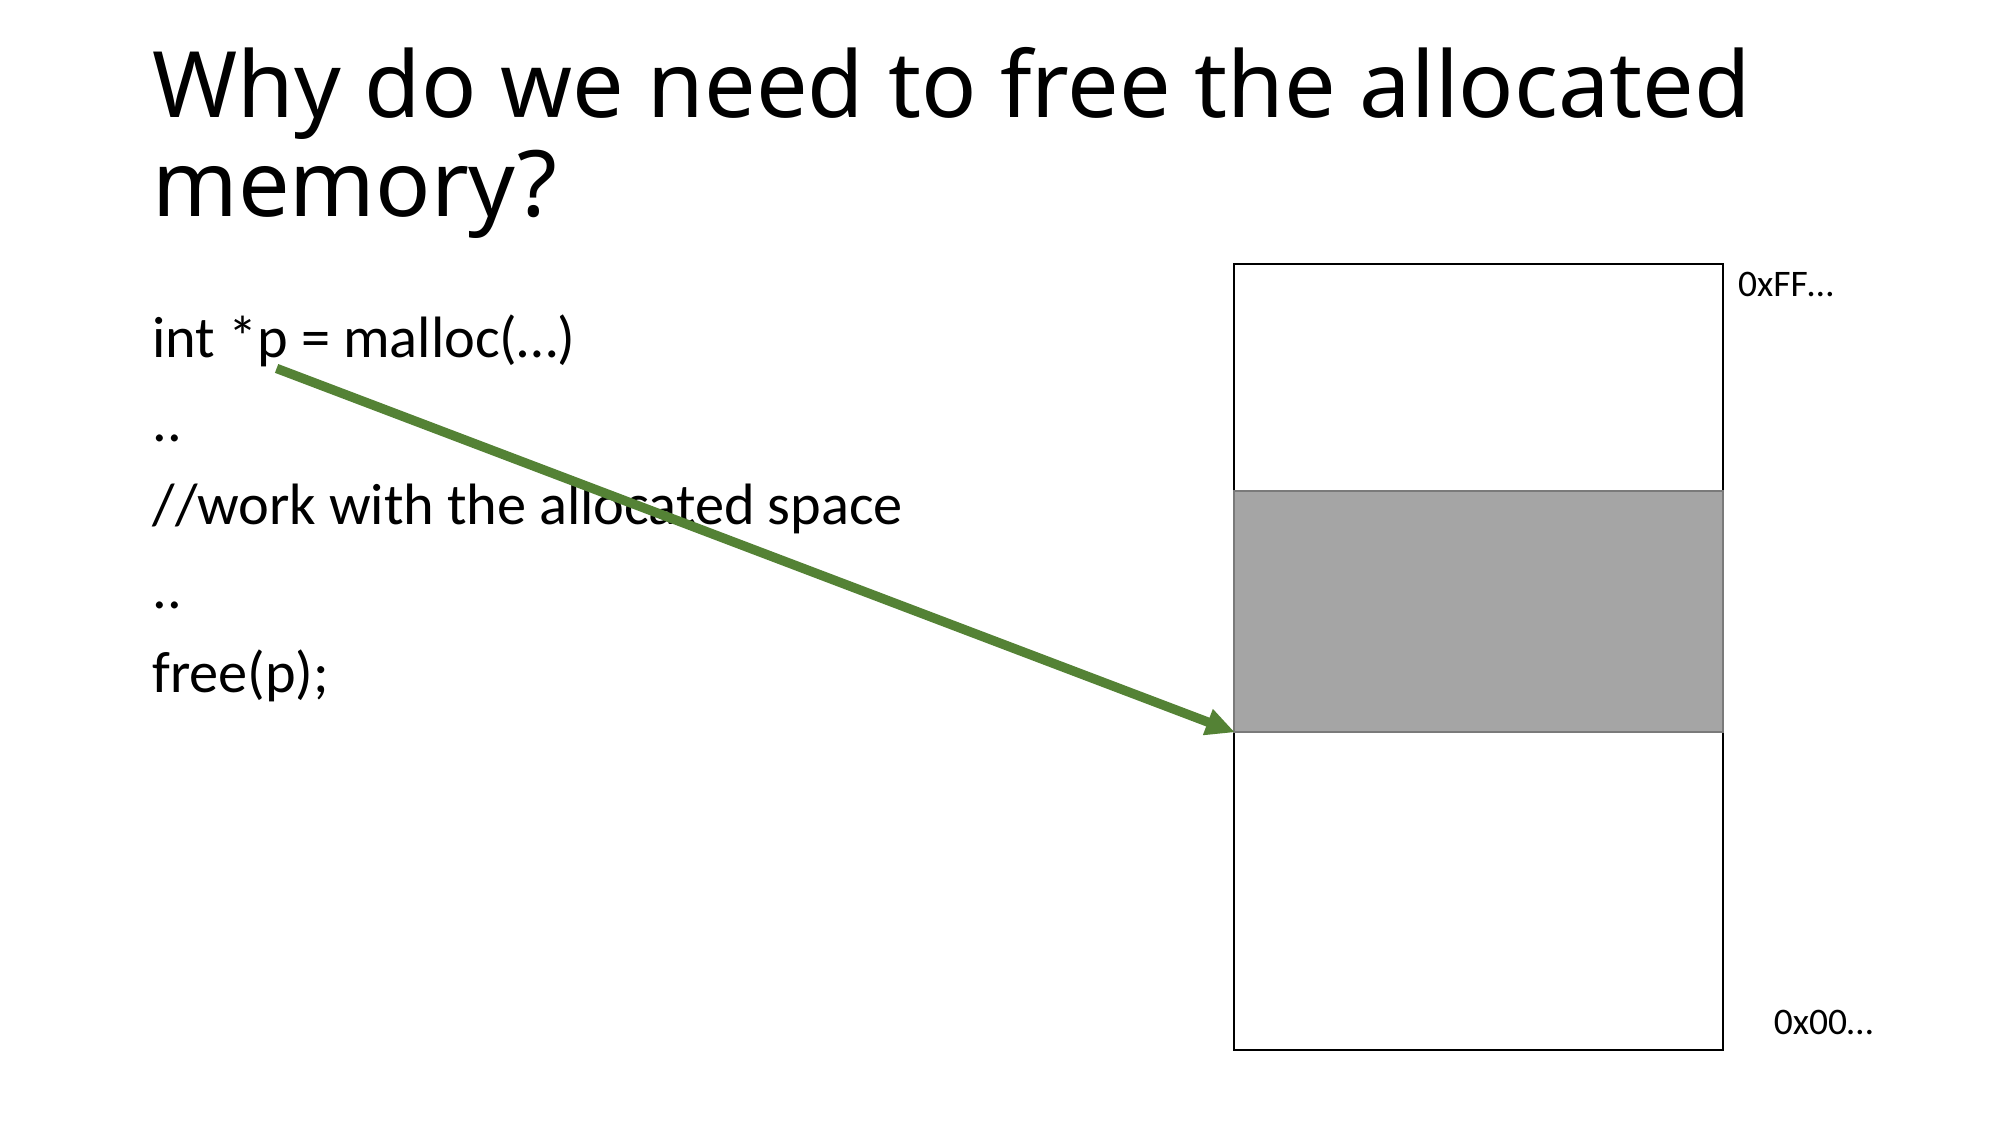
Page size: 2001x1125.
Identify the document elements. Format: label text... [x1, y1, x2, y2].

text_box 0x00… [1759, 989, 1913, 1050]
text_box [1235, 490, 1724, 733]
text_box [1233, 263, 1724, 490]
title Why do we need to free the allocated memory? [137, 28, 1863, 247]
text_box 0xFF… [1723, 251, 1877, 312]
text_box [1233, 733, 1724, 1051]
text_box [276, 368, 1235, 733]
list int *p = malloc(…) .. //work with the allocated space .. free(p); [137, 299, 1090, 1044]
